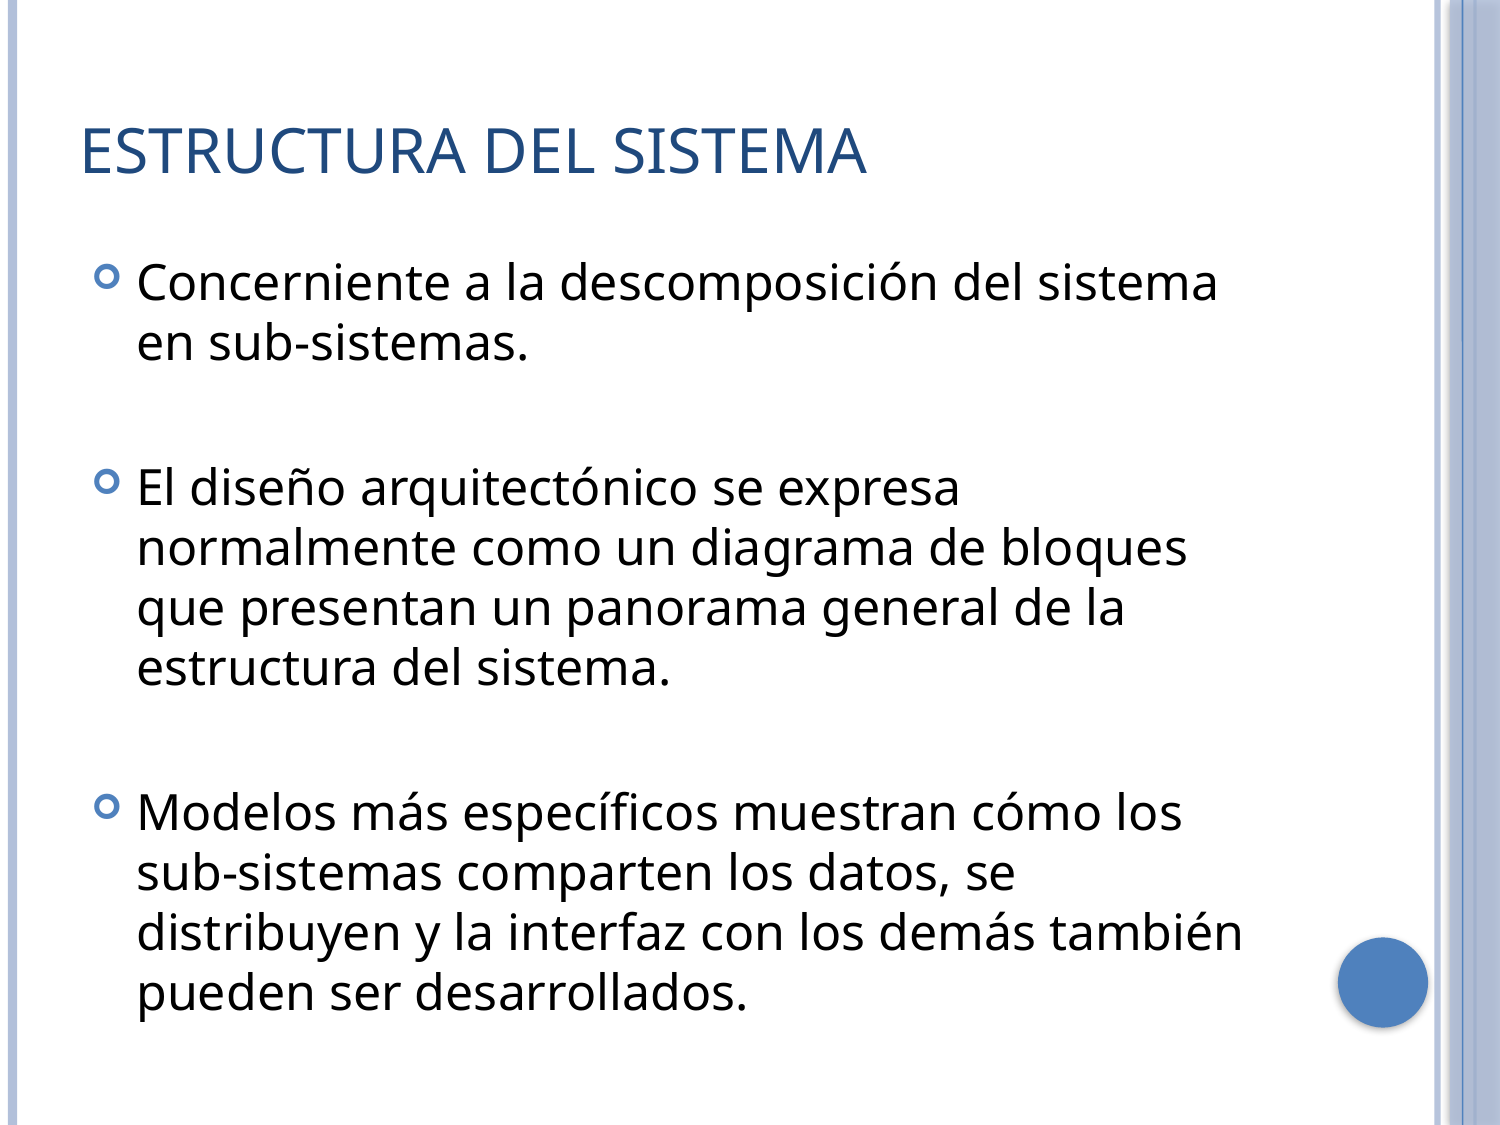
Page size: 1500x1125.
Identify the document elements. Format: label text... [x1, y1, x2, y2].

list Concerniente a la descomposición del sistema en sub-sistemas. El diseño arquitectónico se expresa normalmente como un diagrama de bloques que presentan un panorama general de la estructura del sistema. Modelos más específicos muestran cómo los sub-sistemas comparten los datos, se distribuyen y la interfaz con los demás también pueden ser desarrollados. [76, 243, 1302, 1044]
title Estructura del sistema [64, 5, 1290, 193]
